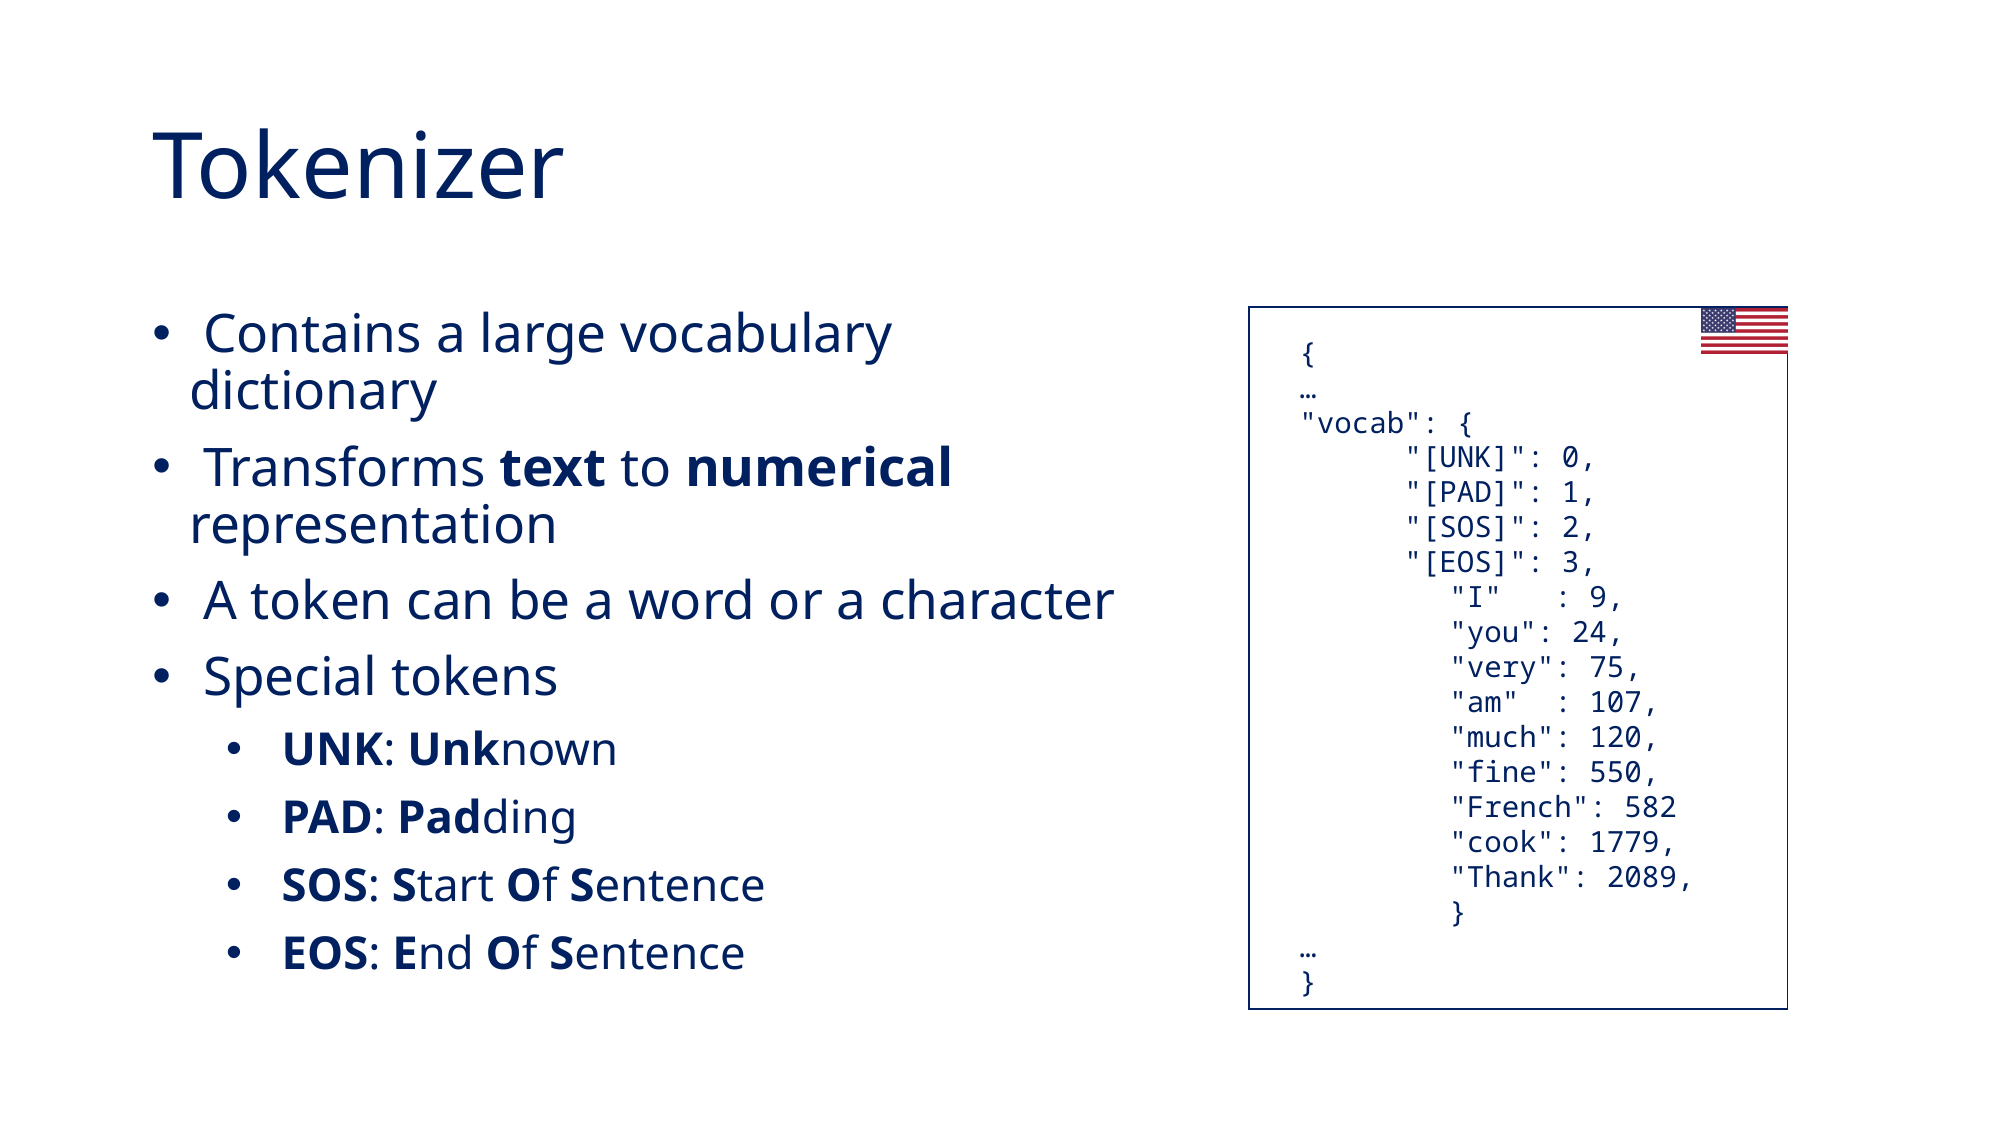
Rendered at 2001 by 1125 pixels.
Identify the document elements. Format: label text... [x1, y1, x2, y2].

title Tokenizer [137, 59, 1863, 278]
list Contains a large vocabulary dictionary Transforms text to numerical representation A token can be a word or a character Special tokens UNK: Unknown PAD: Padding SOS: Start Of Sentence EOS: End Of Sentence [137, 299, 1139, 1014]
picture [1701, 307, 1788, 354]
text_box { … "vocab": { "[UNK]": 0, "[PAD]": 1, "[SOS]": 2, "[EOS]": 3, "I" : 9, "you": 24, "very": 75, "am" : 107, "much": 120, "fine": 550, "French": 582 "cook": 1779, "Thank": 2089, } … } [1284, 326, 1710, 1006]
text_box [1248, 305, 1789, 1011]
